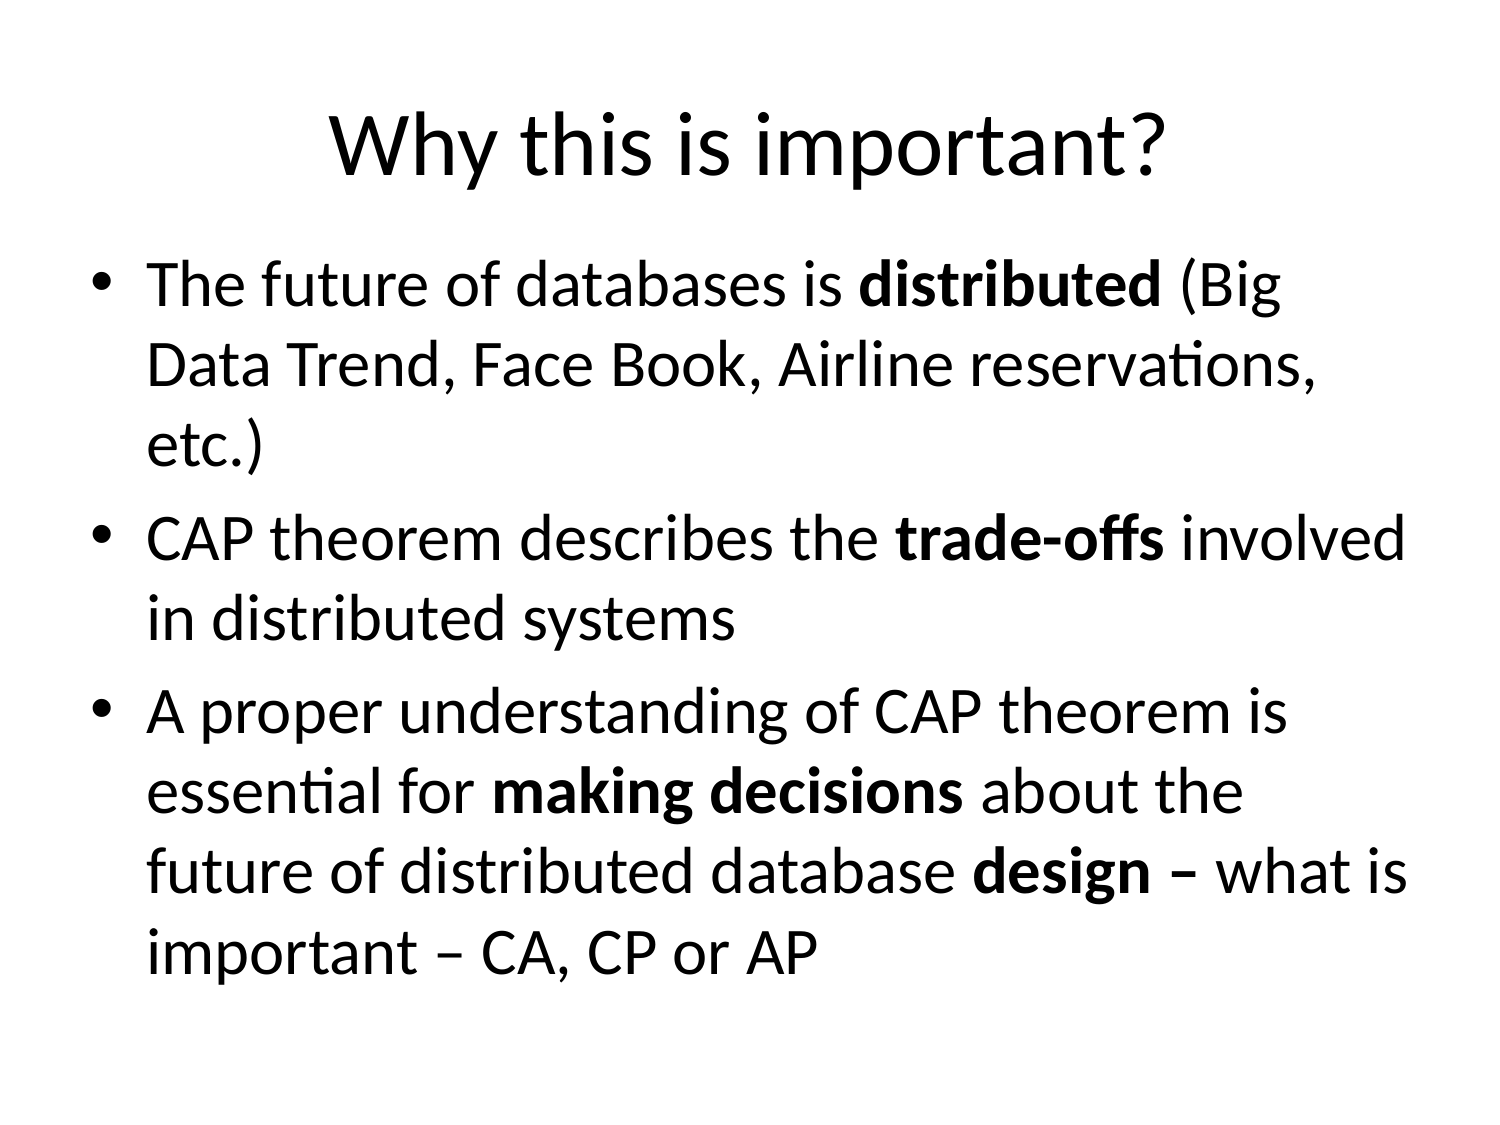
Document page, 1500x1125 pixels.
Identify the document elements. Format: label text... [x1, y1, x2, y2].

title Why this is important? [75, 45, 1425, 232]
list The future of databases is distributed (Big Data Trend, Face Book, Airline reservations, etc.) CAP theorem describes the trade-offs involved in distributed systems A proper understanding of CAP theorem is essential for making decisions about the future of distributed database design – what is important – CA, CP or AP [75, 232, 1425, 1005]
